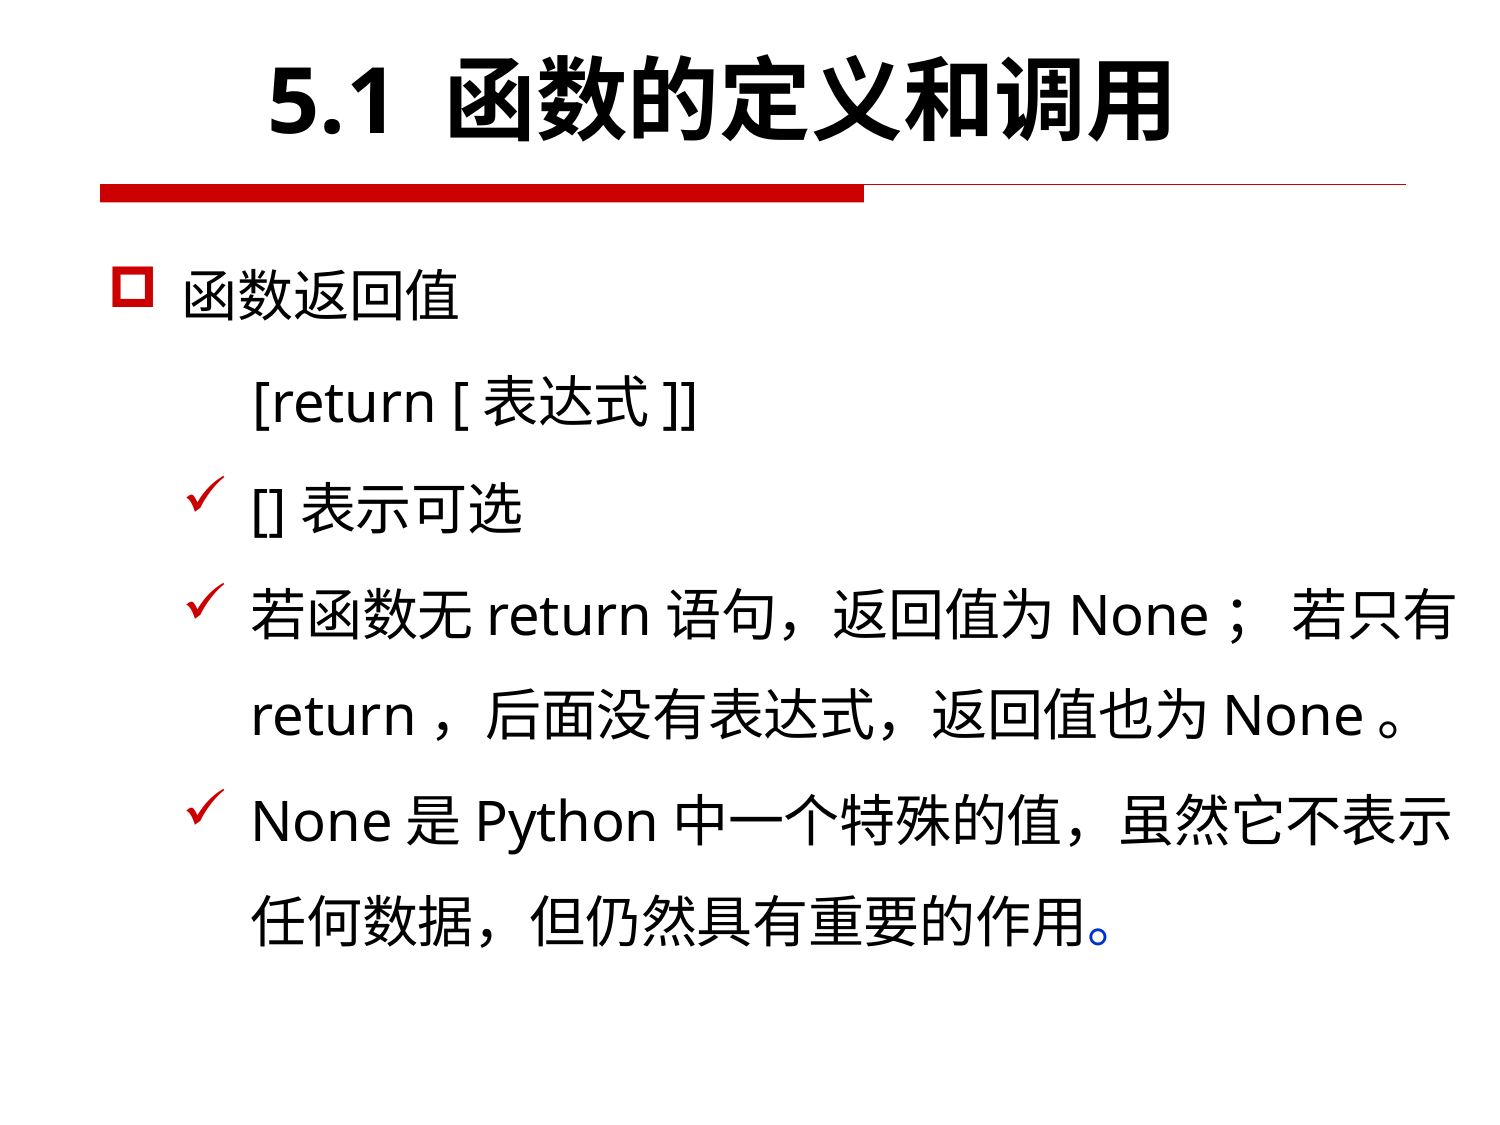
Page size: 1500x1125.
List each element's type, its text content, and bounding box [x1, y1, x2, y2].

list 函数返回值 [return [表达式]] []表示可选 若函数无return语句，返回值为None； 若只有return，后面没有表达式，返回值也为None。 None是Python中一个特殊的值，虽然它不表示任何数据，但仍然具有重要的作用。 [92, 220, 1483, 1059]
text_box 5.1 函数的定义和调用 [252, 34, 1194, 159]
